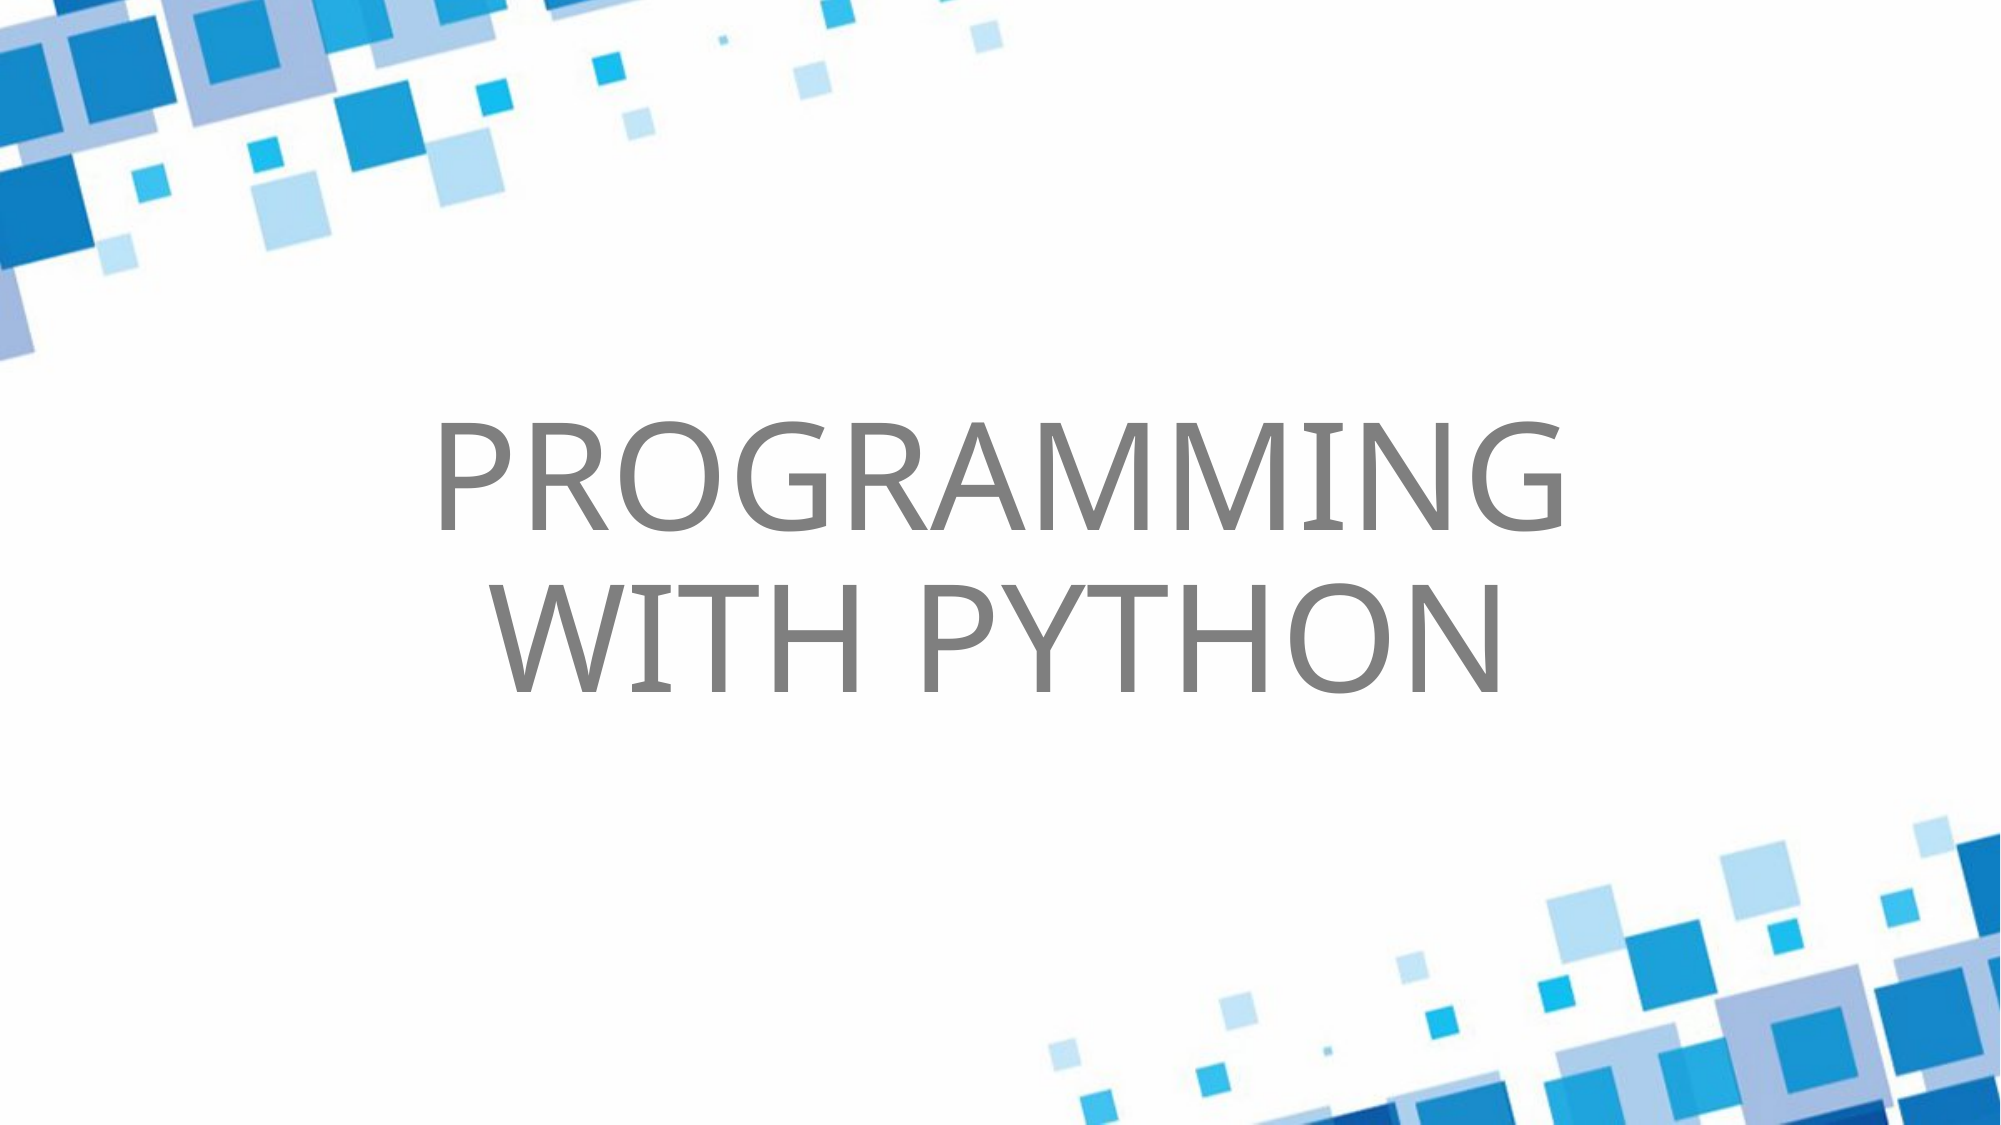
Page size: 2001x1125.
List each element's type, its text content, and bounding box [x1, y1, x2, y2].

text_box PROGRAMMING WITH PYTHON [249, 366, 1750, 759]
picture [0, 0, 2001, 1125]
